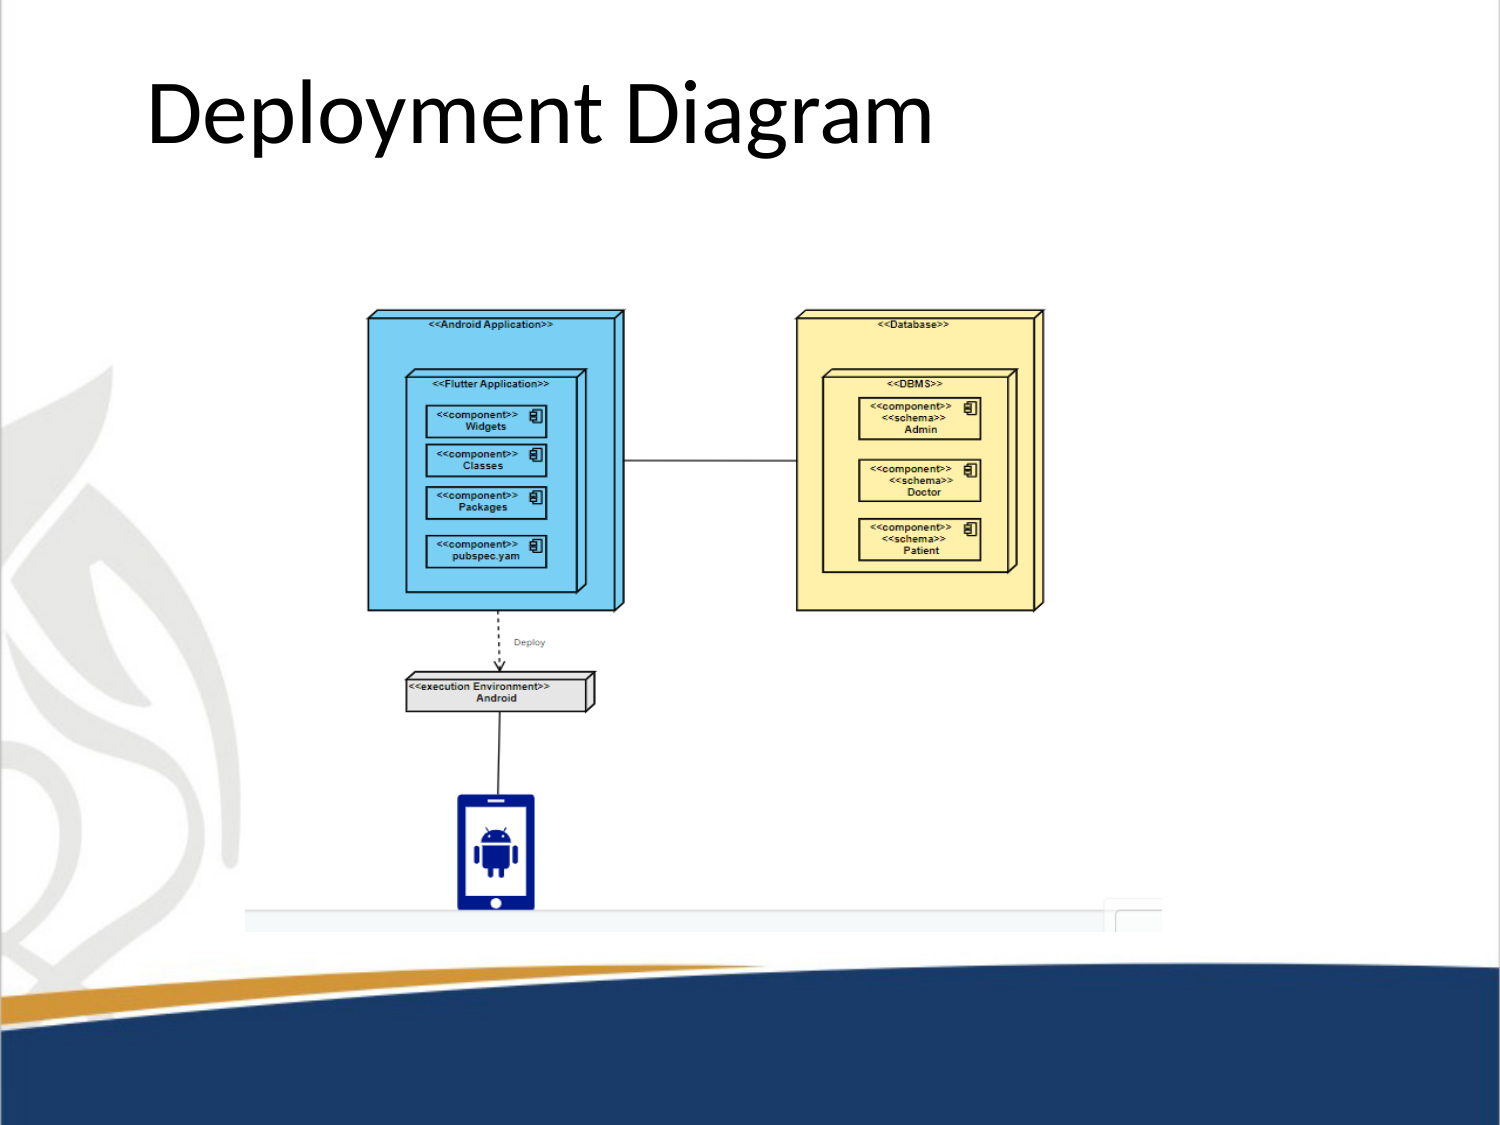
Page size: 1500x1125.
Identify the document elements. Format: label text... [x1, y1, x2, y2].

picture [0, 0, 1500, 1125]
title Deployment Diagram [131, 45, 1426, 169]
